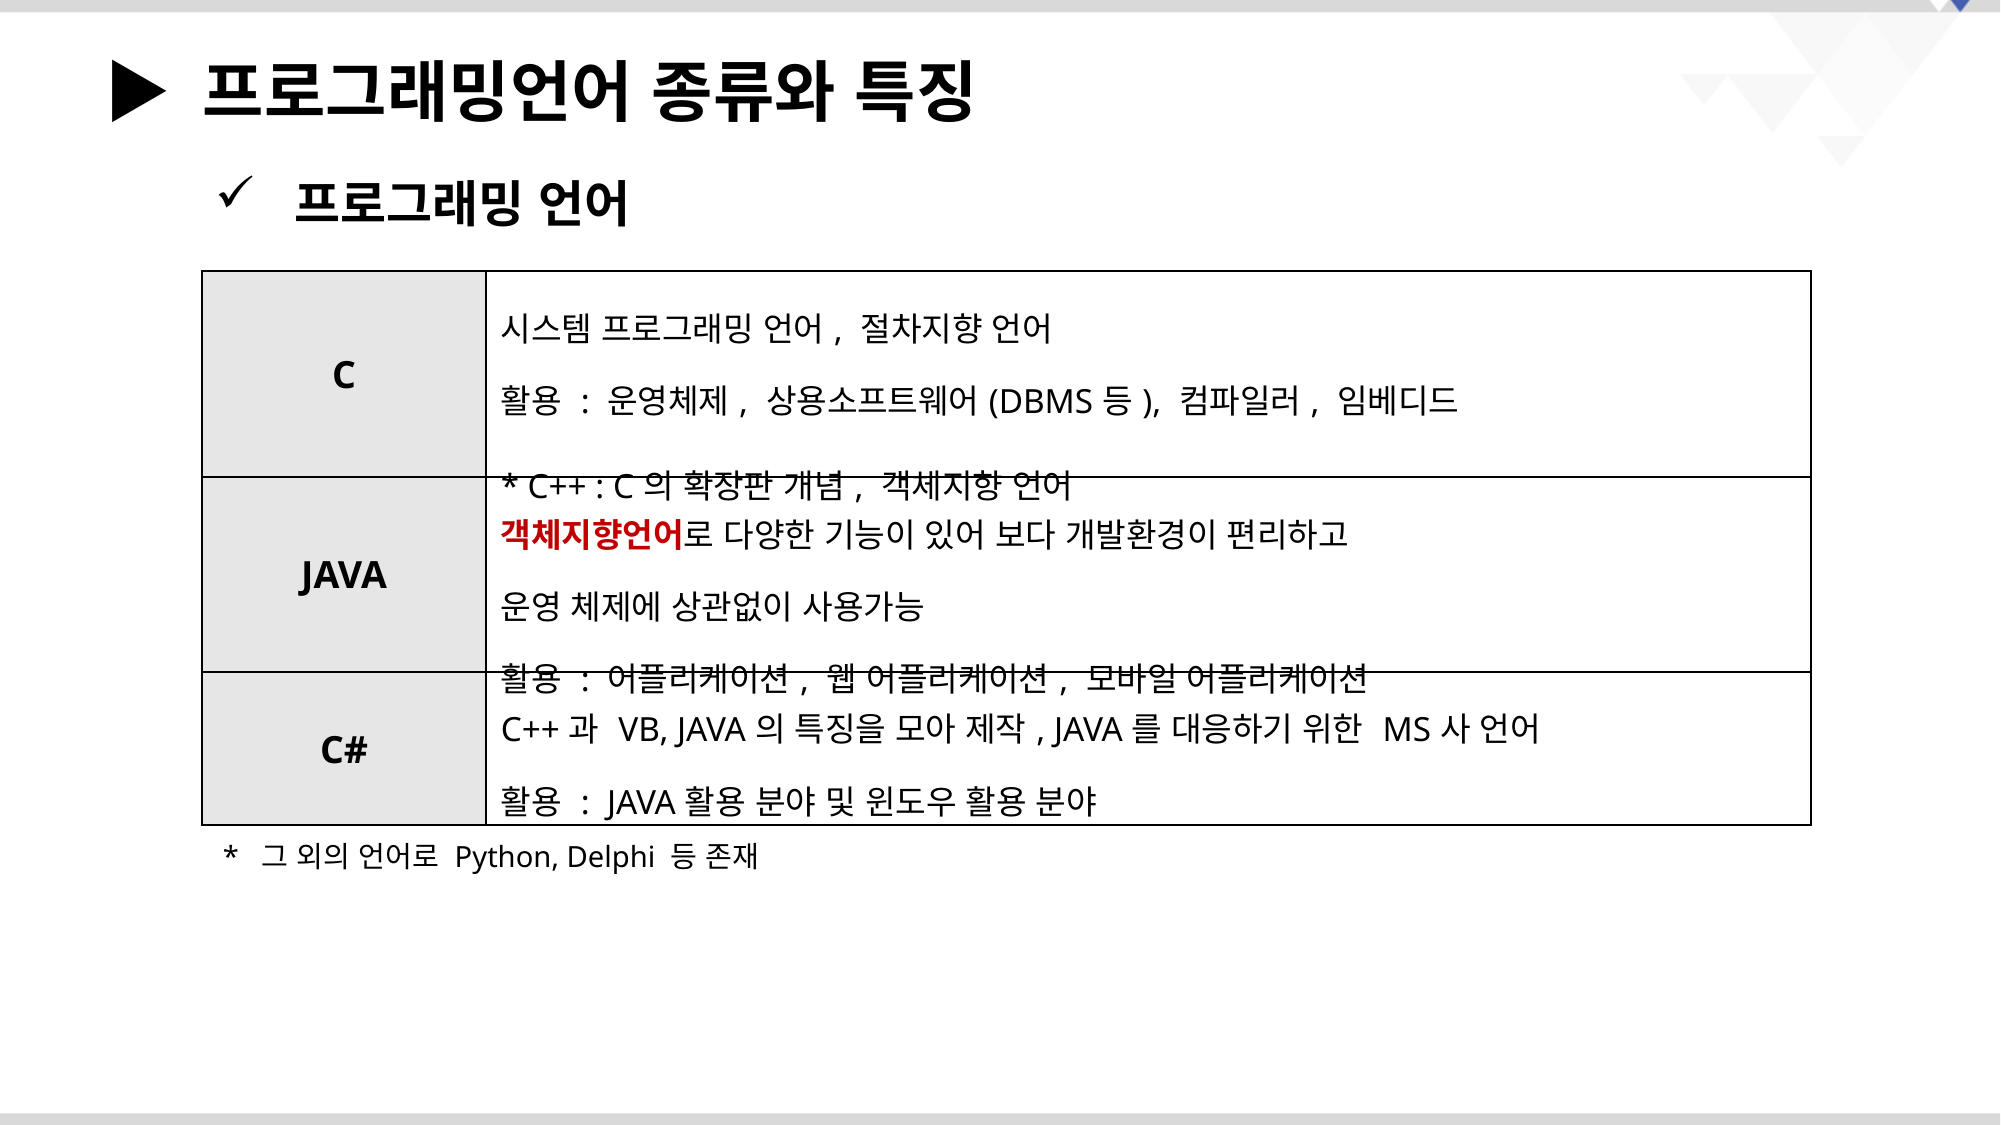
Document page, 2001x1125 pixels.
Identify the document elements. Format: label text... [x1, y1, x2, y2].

table_cell JAVA [203, 478, 485, 671]
picture [0, 0, 2001, 1113]
table_cell C++과 VB, JAVA의 특징을 모아 제작, JAVA를 대응하기 위한 MS사 언어 활용 : JAVA활용 분야 및 윈도우 활용 분야 [487, 673, 1810, 824]
table_header C [203, 272, 485, 476]
text_box 프로그래밍 언어 [200, 165, 646, 241]
table_cell C# [203, 673, 485, 824]
table_header 시스템 프로그래밍 언어, 절차지향 언어 활용 : 운영체제, 상용소프트웨어(DBMS등), 컴파일러, 임베디드 * C++ : C의 확장판 개념, 객체지향 언어 [487, 272, 1810, 476]
text_box ▶ 프로그래밍언어 종류와 특징 [90, 42, 1980, 137]
table_cell 객체지향언어로 다양한 기능이 있어 보다 개발환경이 편리하고 운영 체제에 상관없이 사용가능 활용 : 어플리케이션, 웹 어플리케이션, 모바일 어플리케이션 [487, 478, 1810, 671]
text_box * 그 외의 언어로 Python, Delphi 등 존재 [208, 813, 775, 882]
